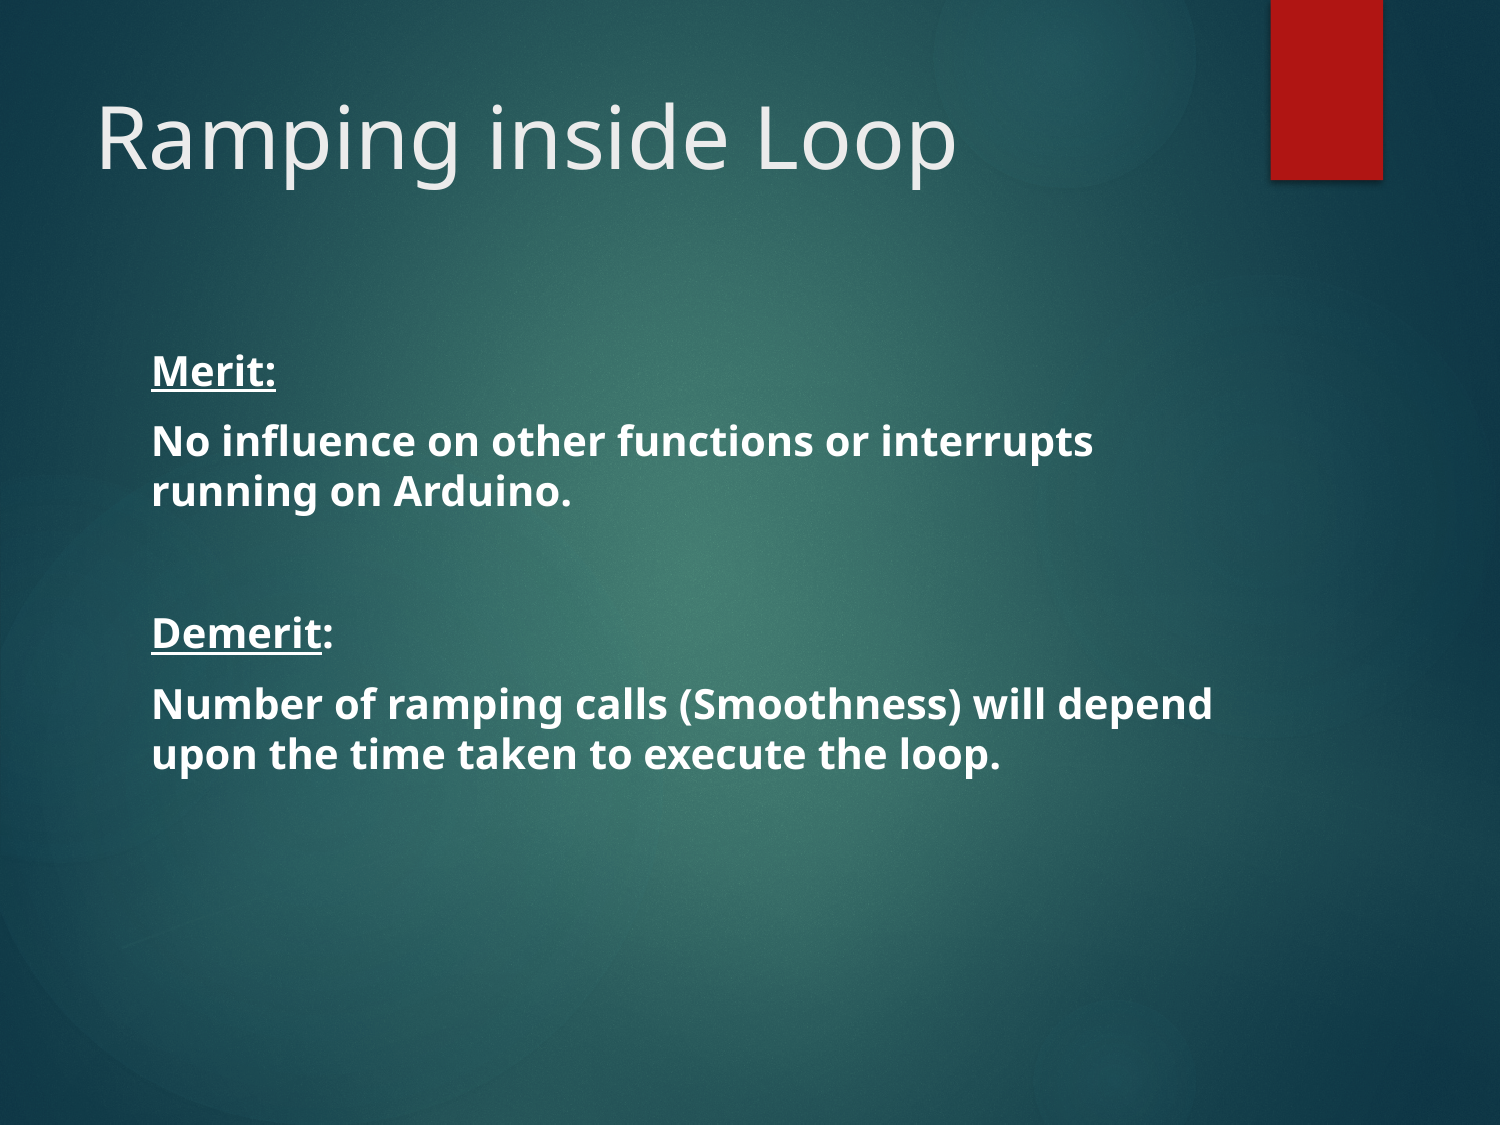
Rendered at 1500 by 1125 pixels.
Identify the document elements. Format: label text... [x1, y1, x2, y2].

title Ramping inside Loop [79, 74, 1237, 304]
list Merit: No influence on other functions or interrupts running on Arduino. Demerit: Number of ramping calls (Smoothness) will depend upon the time taken to execute the loop. [135, 336, 1237, 1025]
